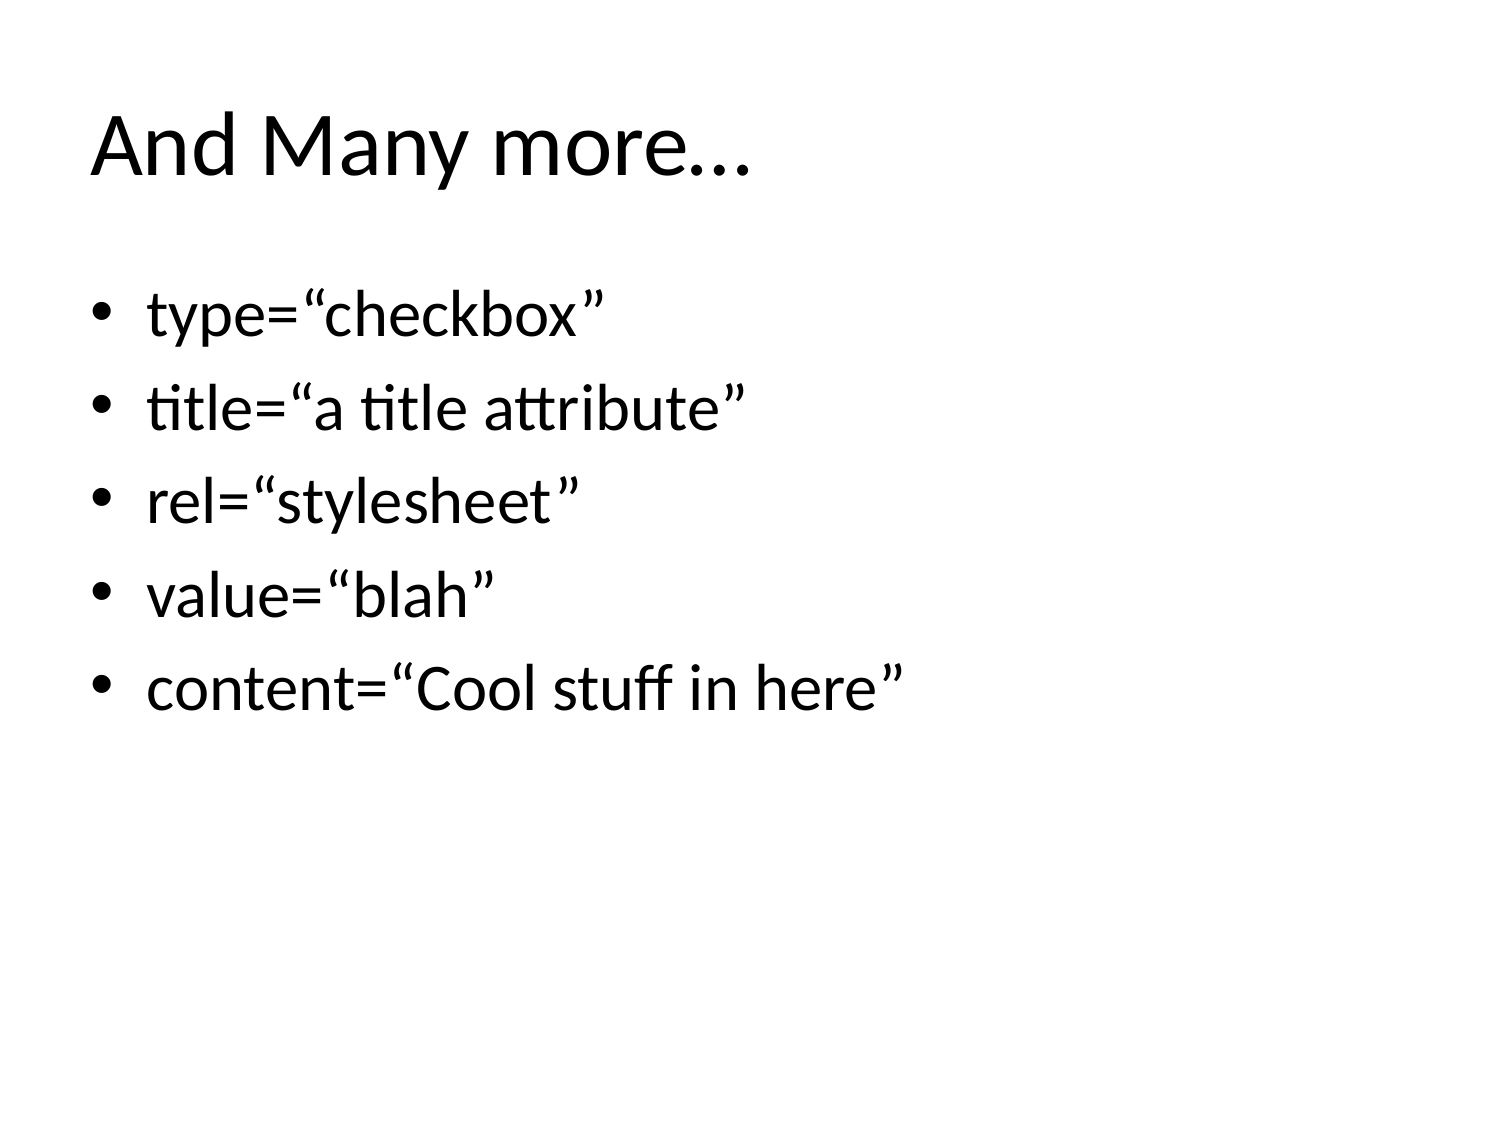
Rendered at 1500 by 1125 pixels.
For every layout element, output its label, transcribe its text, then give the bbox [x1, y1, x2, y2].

title And Many more… [75, 45, 1425, 233]
list type=“checkbox” title=“a title attribute” rel=“stylesheet” value=“blah” content=“Cool stuff in here” [75, 262, 1425, 1005]
